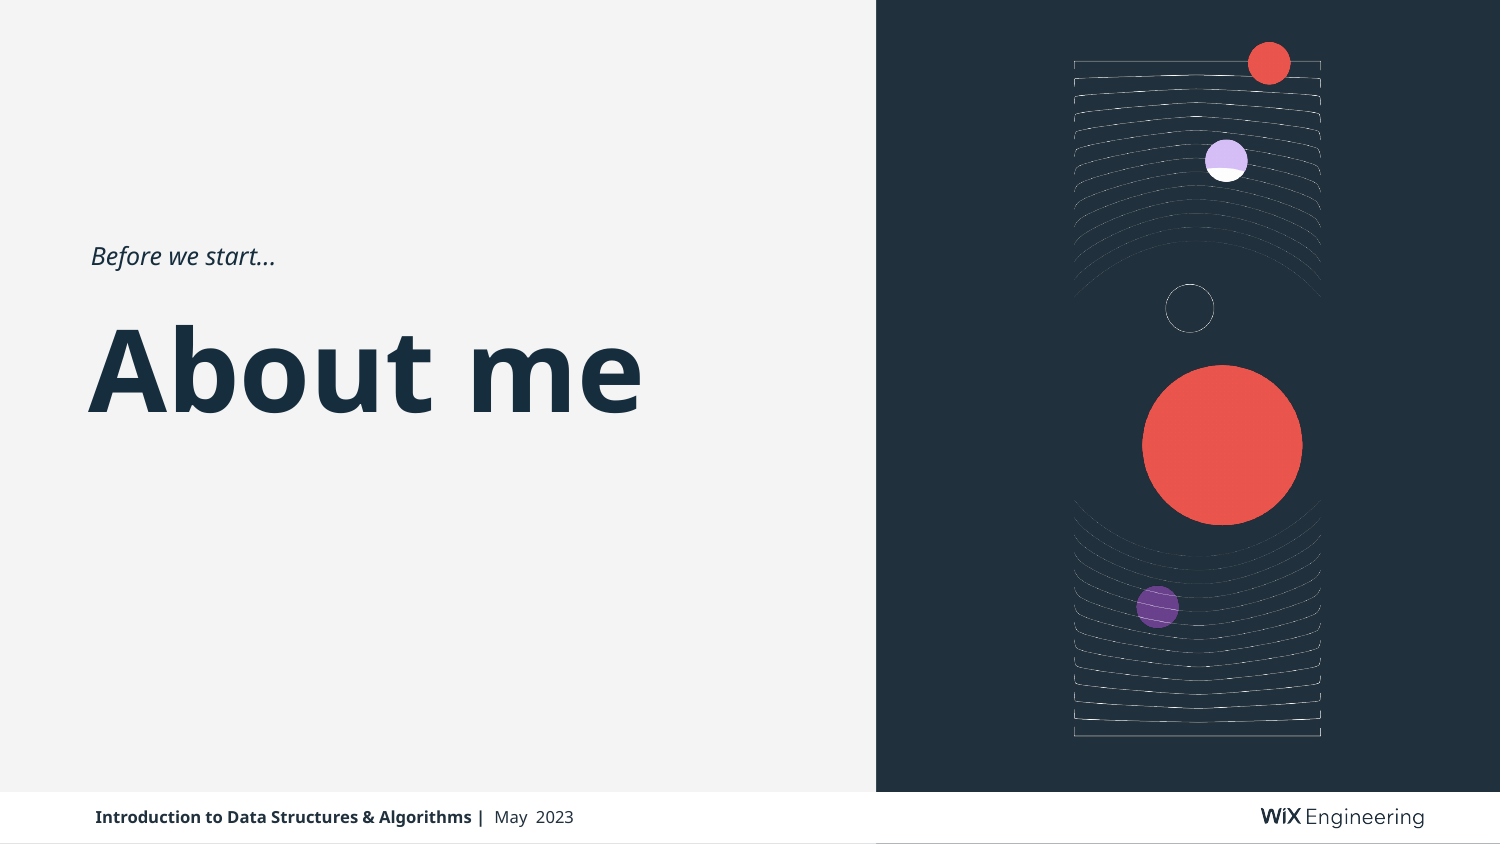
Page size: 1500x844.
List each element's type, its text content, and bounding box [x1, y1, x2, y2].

text_box About me [73, 280, 763, 451]
picture [769, 18, 1500, 761]
text_box Introduction to Data Structures & Algorithms | May 2023 [80, 792, 735, 839]
picture [1223, 783, 1463, 844]
text_box Before we start... [75, 220, 730, 286]
